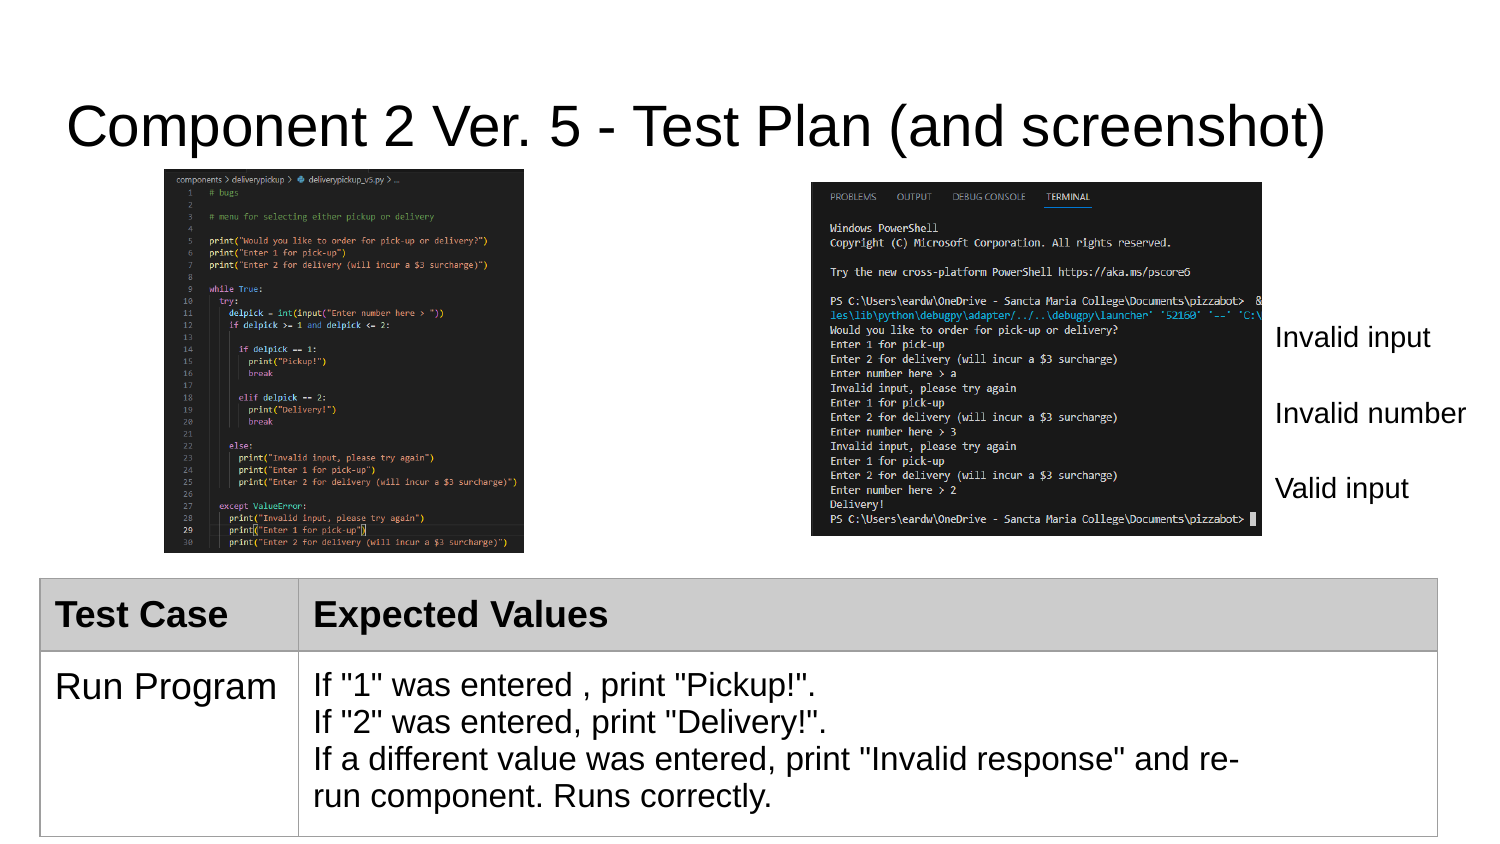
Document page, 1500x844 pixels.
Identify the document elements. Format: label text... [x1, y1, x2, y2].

table_header Expected Values [299, 579, 1437, 650]
text_box Invalid input [1268, 310, 1447, 361]
text_box Valid input [1268, 461, 1447, 512]
table_cell If "1" was entered , print "Pickup!". If "2" was entered, print "Delivery!". If a different value was entered, print "Invalid response" and re-run component. Runs correctly. [299, 652, 1437, 836]
text_box Invalid number [1268, 386, 1493, 437]
title Component 2 Ver. 5 - Test Plan (and screenshot) [51, 72, 1449, 167]
table_cell Run Program [41, 652, 298, 836]
picture [164, 168, 524, 553]
picture [811, 181, 1263, 536]
table_header Test Case [41, 579, 298, 650]
